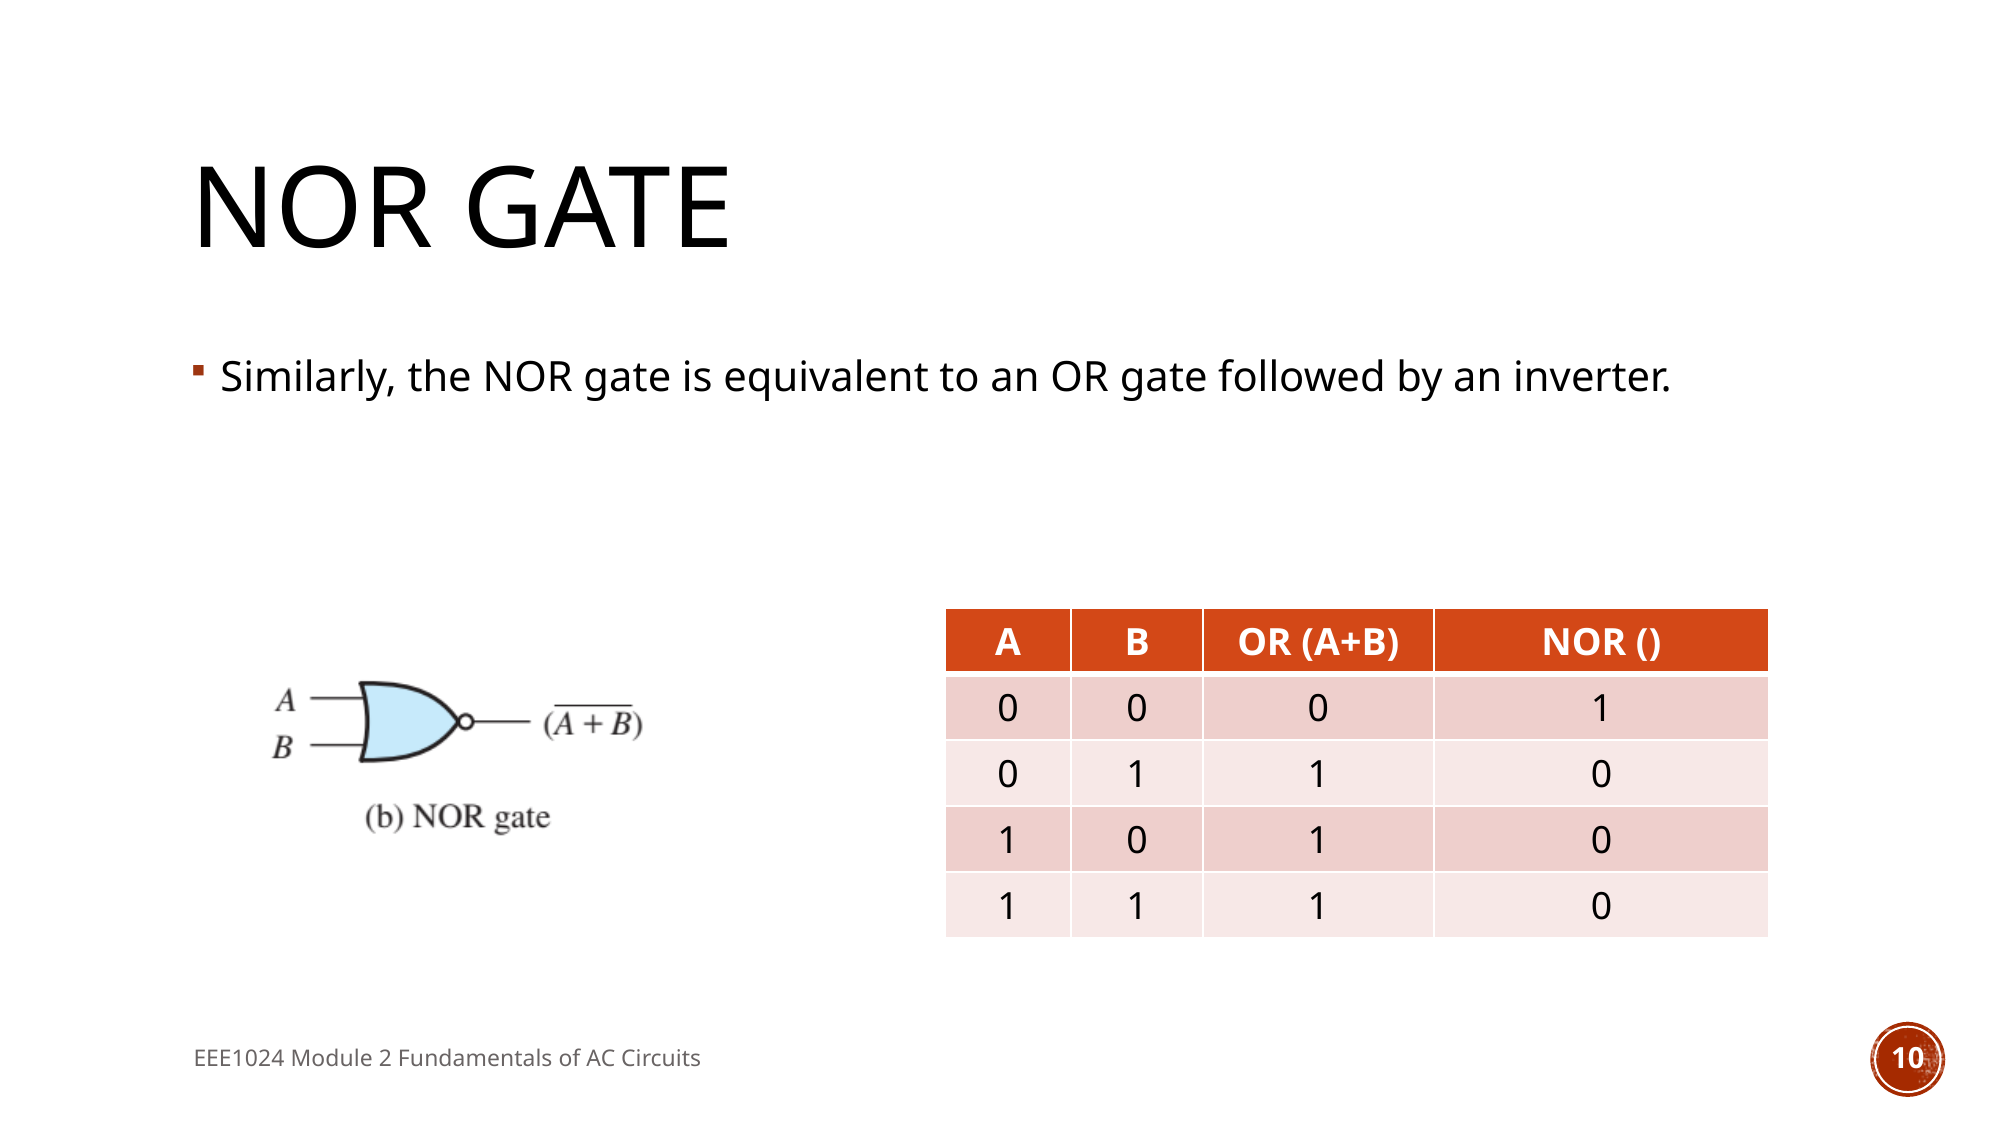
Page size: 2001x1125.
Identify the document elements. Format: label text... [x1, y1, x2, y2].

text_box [1390, 668, 1530, 897]
picture [238, 661, 663, 859]
slide_number 10 [1855, 1028, 1961, 1089]
list Similarly, the NOR gate is equivalent to an OR gate followed by an inverter. [175, 348, 1826, 1013]
footer EEE1024 Module 2 Fundamentals of AC Circuits [178, 1028, 1217, 1089]
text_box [386, 697, 669, 784]
title Nor gate [175, 79, 1826, 344]
